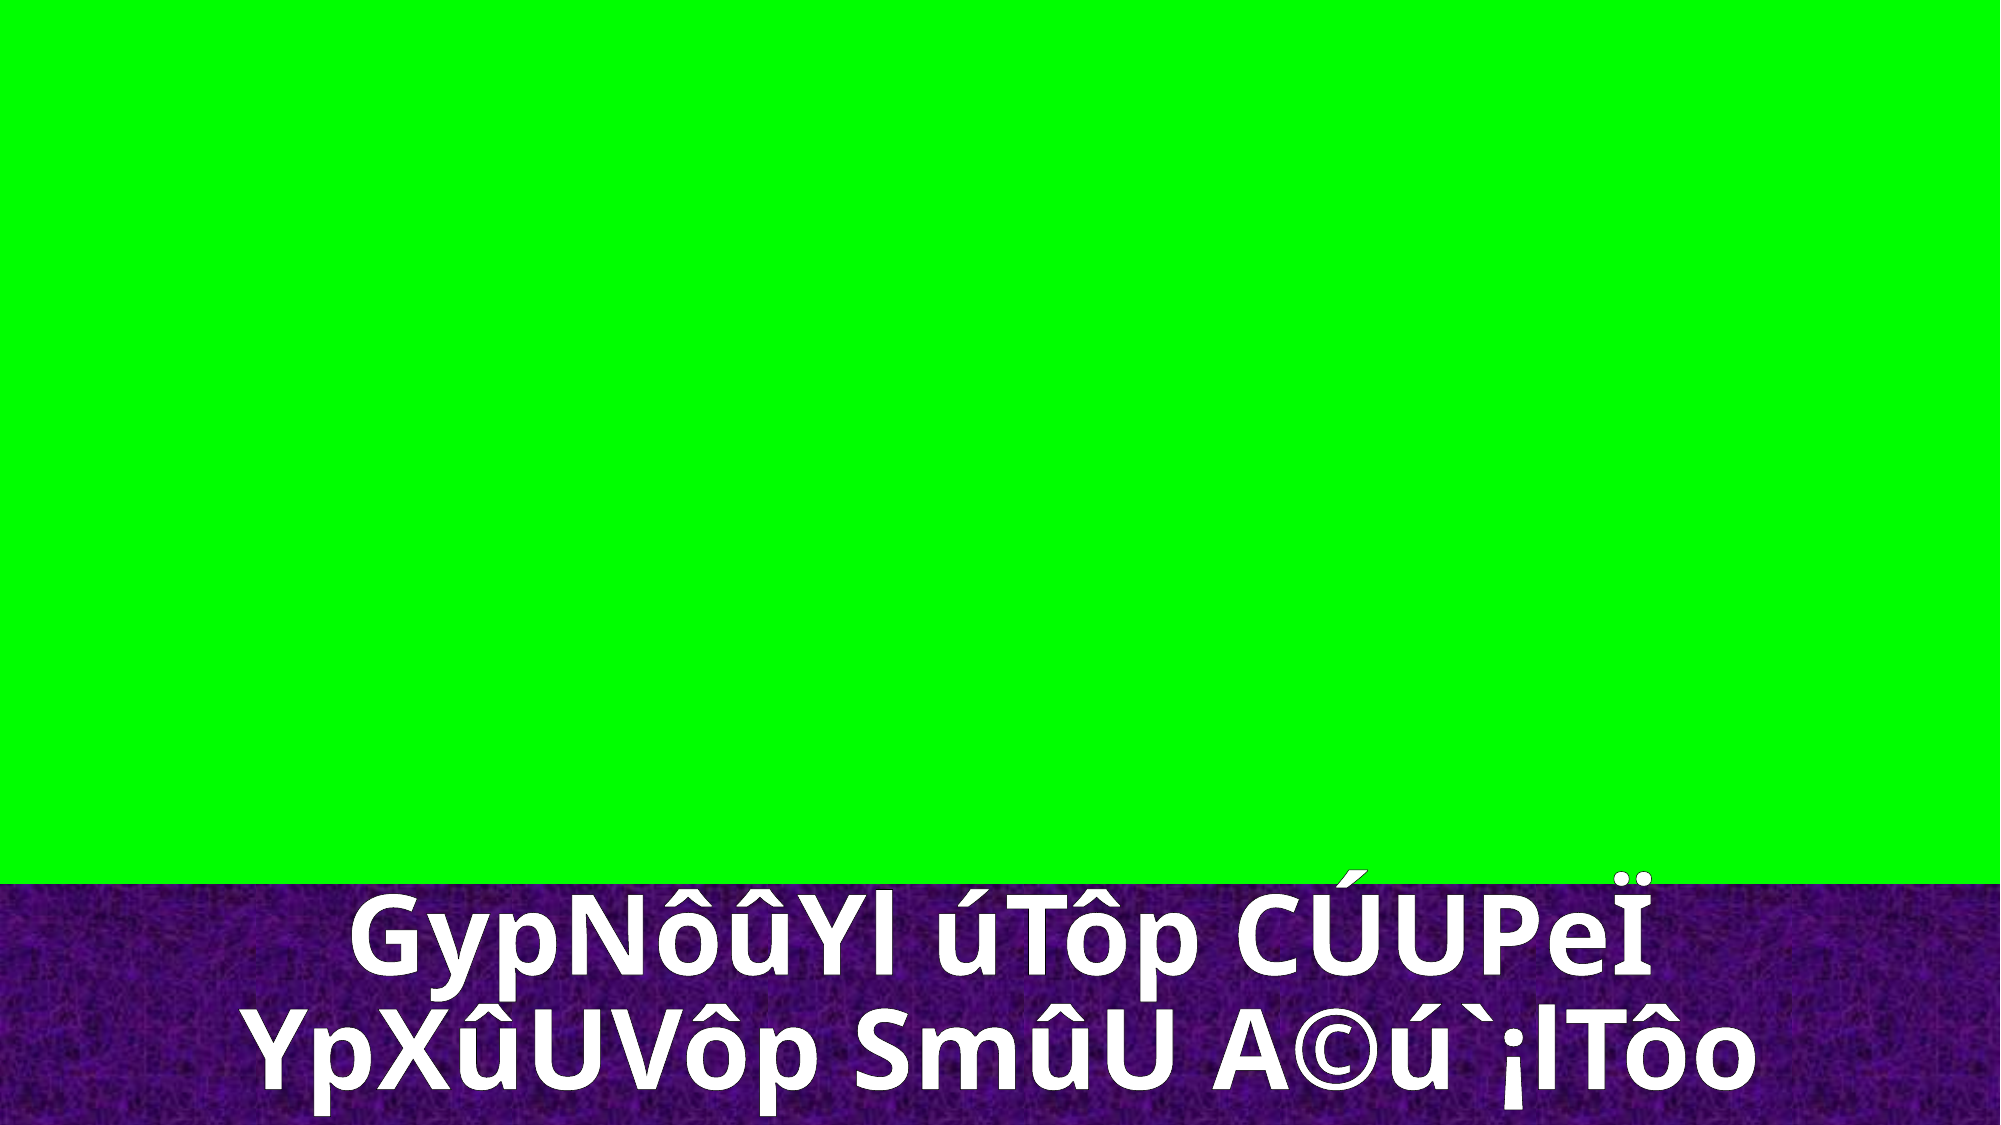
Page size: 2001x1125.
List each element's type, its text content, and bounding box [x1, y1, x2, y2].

text_box [0, 1120, 2000, 1125]
text_box GypNôûYl úTôp CÚUPeÏ YpXûUVôp SmûU A©ú`¡lTôo [0, 875, 2000, 1120]
